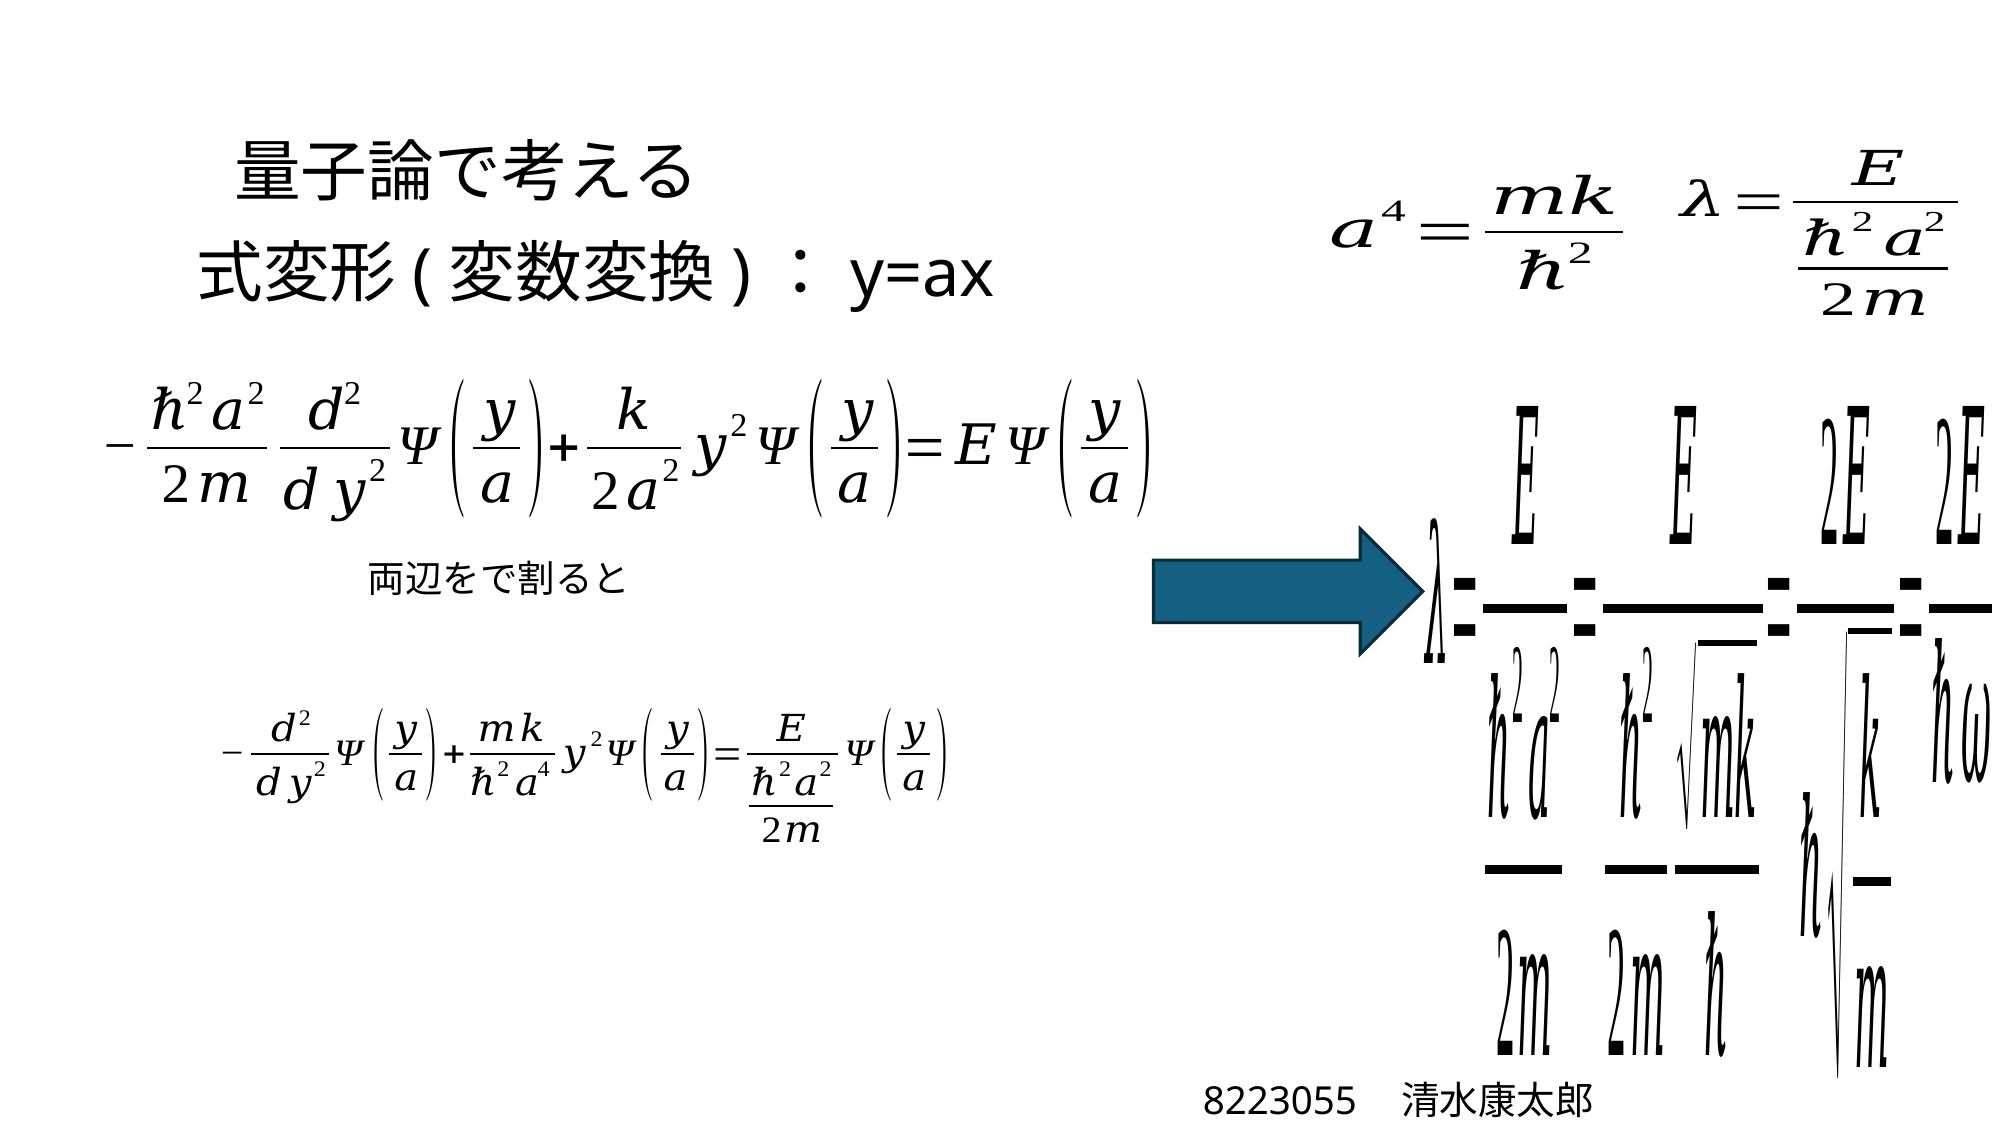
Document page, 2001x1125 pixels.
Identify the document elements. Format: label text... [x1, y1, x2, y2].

text_box 量子論で考える [219, 121, 772, 217]
text_box 8223055 清水康太郎 [1187, 1073, 1627, 1125]
text_box [1151, 525, 1425, 658]
text_box 式変形(変数変換)：y=ax [181, 222, 1243, 318]
